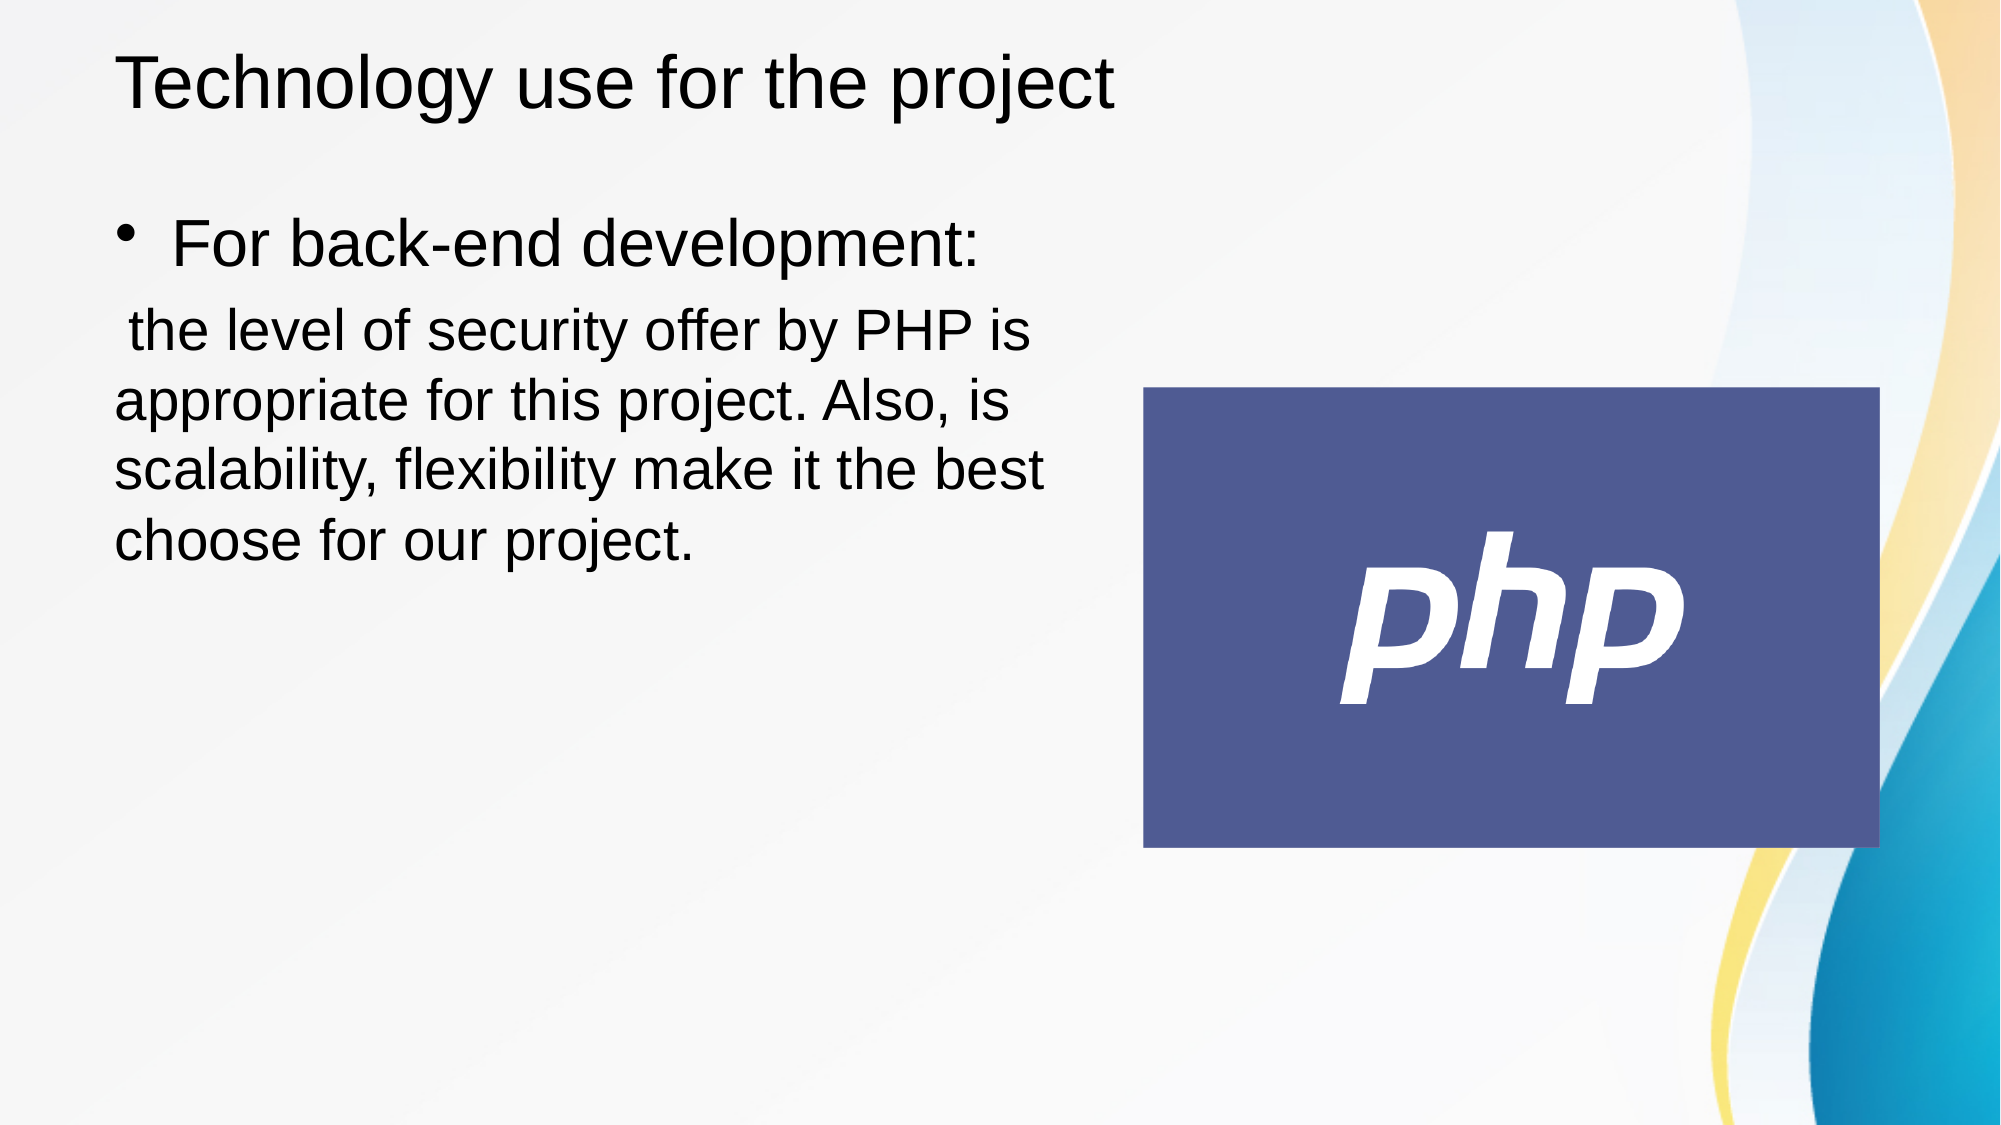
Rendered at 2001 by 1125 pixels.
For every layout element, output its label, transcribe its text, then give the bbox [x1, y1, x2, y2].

title Technology use for the project [99, 30, 1901, 127]
list For back-end development: the level of security offer by PHP is appropriate for this project. Also, is scalability, flexibility make it the best choose for our project. [99, 192, 1098, 1006]
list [1143, 387, 1880, 848]
picture [0, 0, 2001, 1125]
